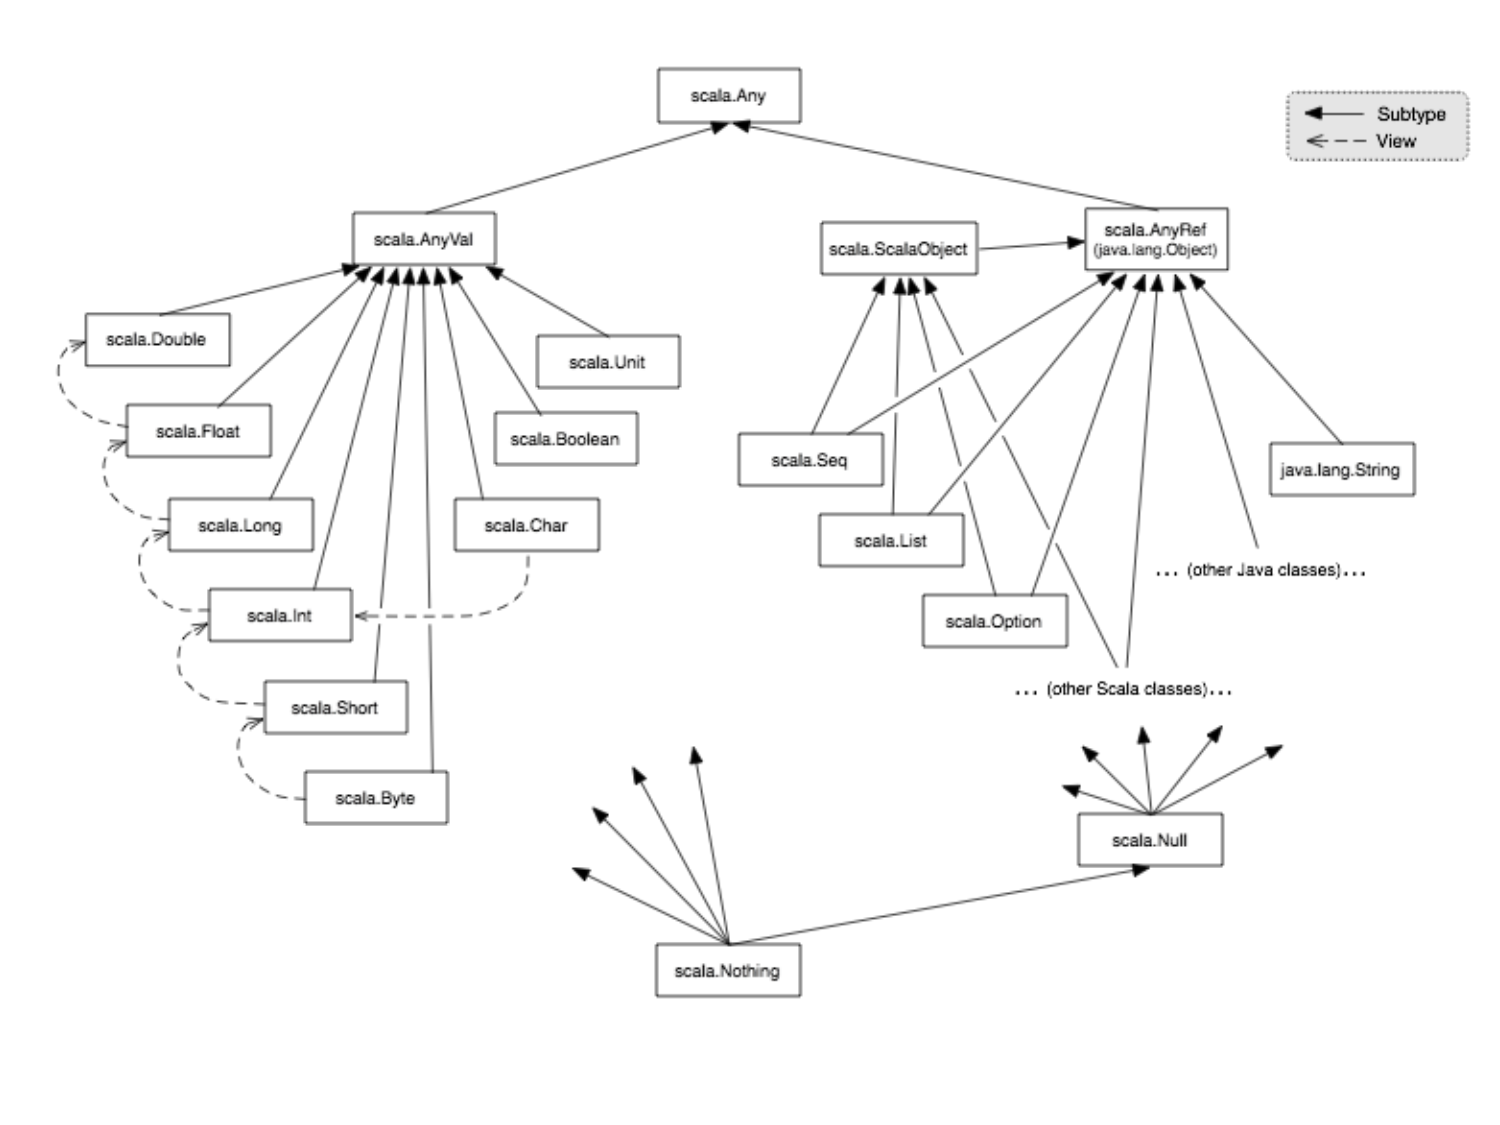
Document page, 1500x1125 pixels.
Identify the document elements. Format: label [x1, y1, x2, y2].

list [40, 54, 1484, 1012]
